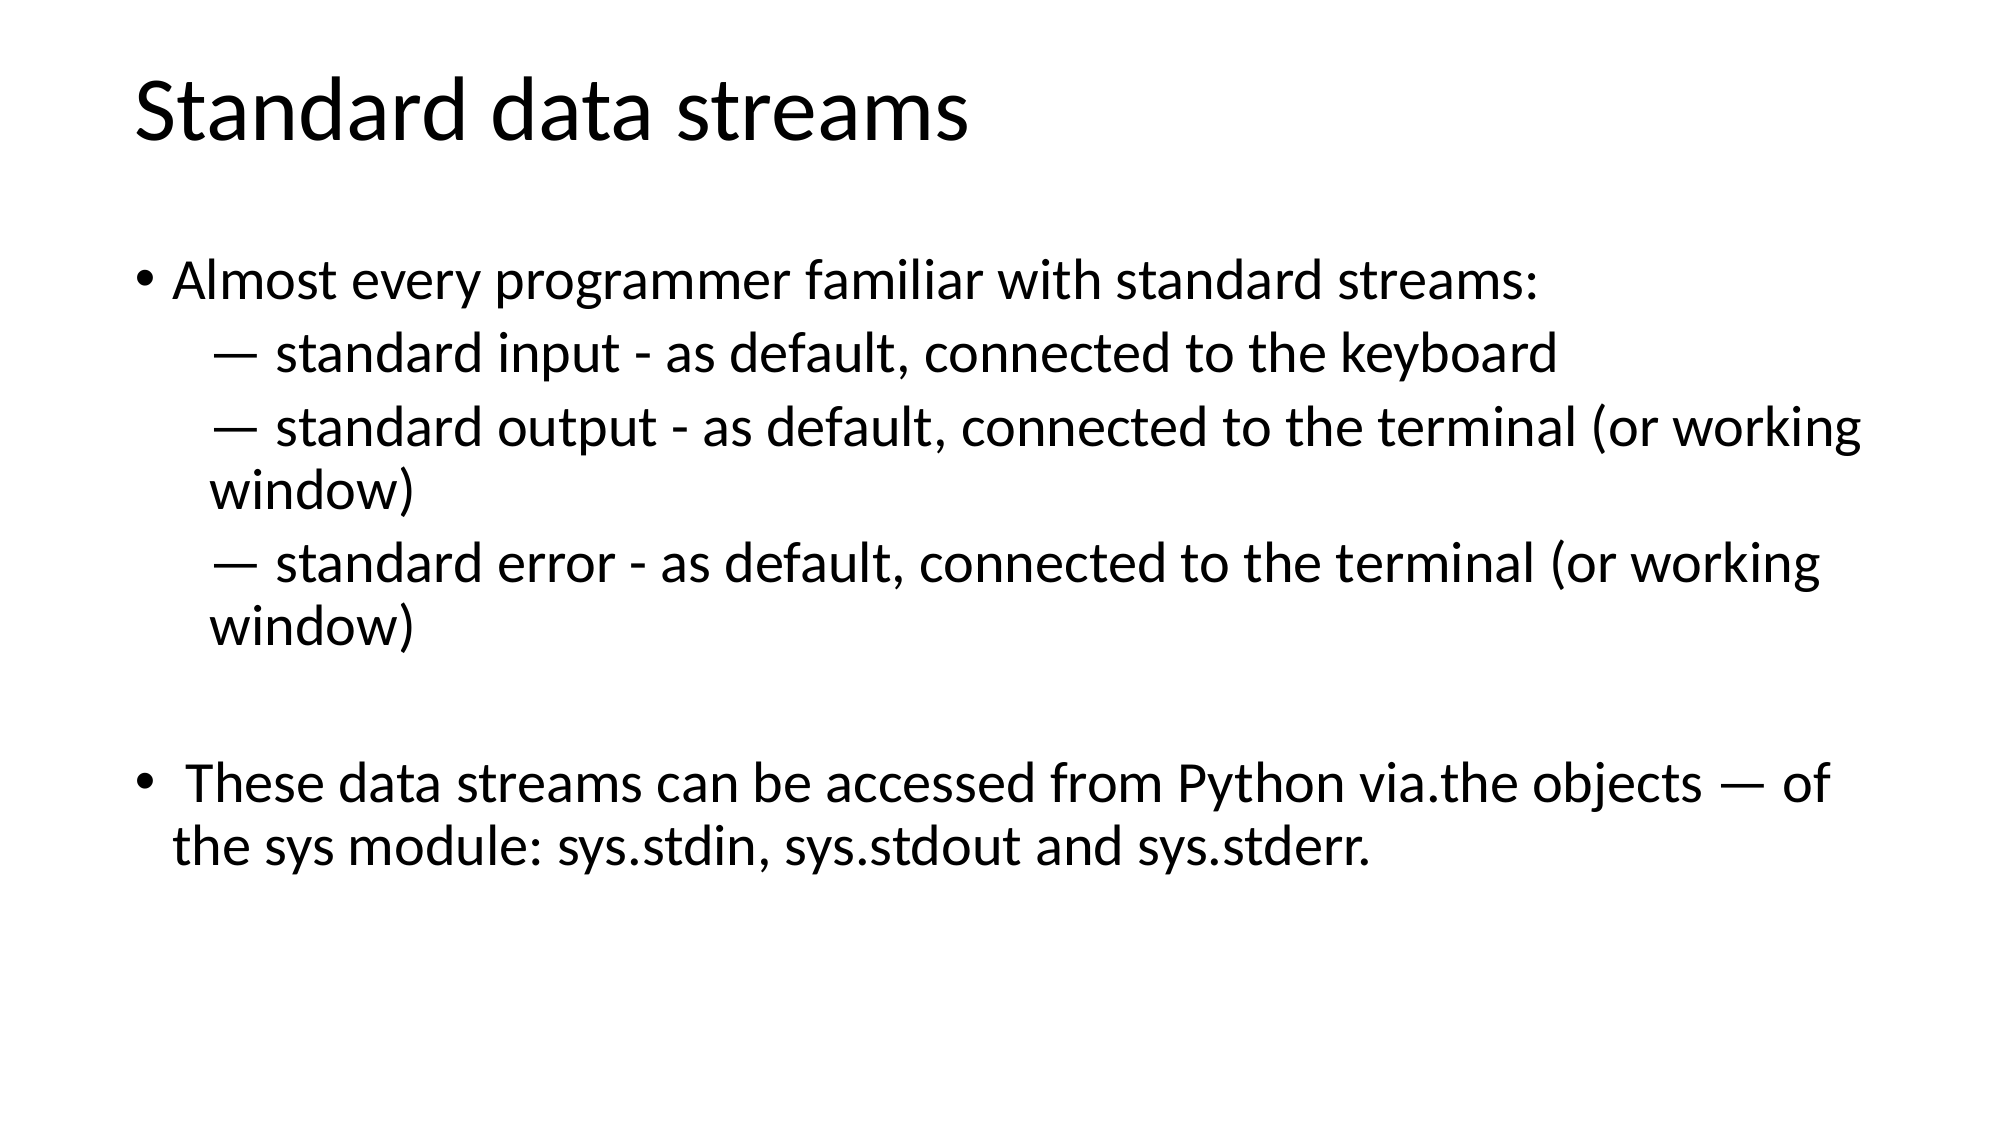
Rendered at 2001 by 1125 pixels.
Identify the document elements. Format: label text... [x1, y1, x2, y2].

title Standard data streams [119, 2, 1845, 220]
list Almost every programmer familiar with standard streams: — standard input - as default, connected to the keyboard — standard output - as default, connected to the terminal (or working window) — standard error - as default, connected to the terminal (or working window) These data streams can be accessed from Python via.the objects — of the sys module: sys.stdin, sys.stdout and sys.stderr. [119, 241, 1889, 956]
